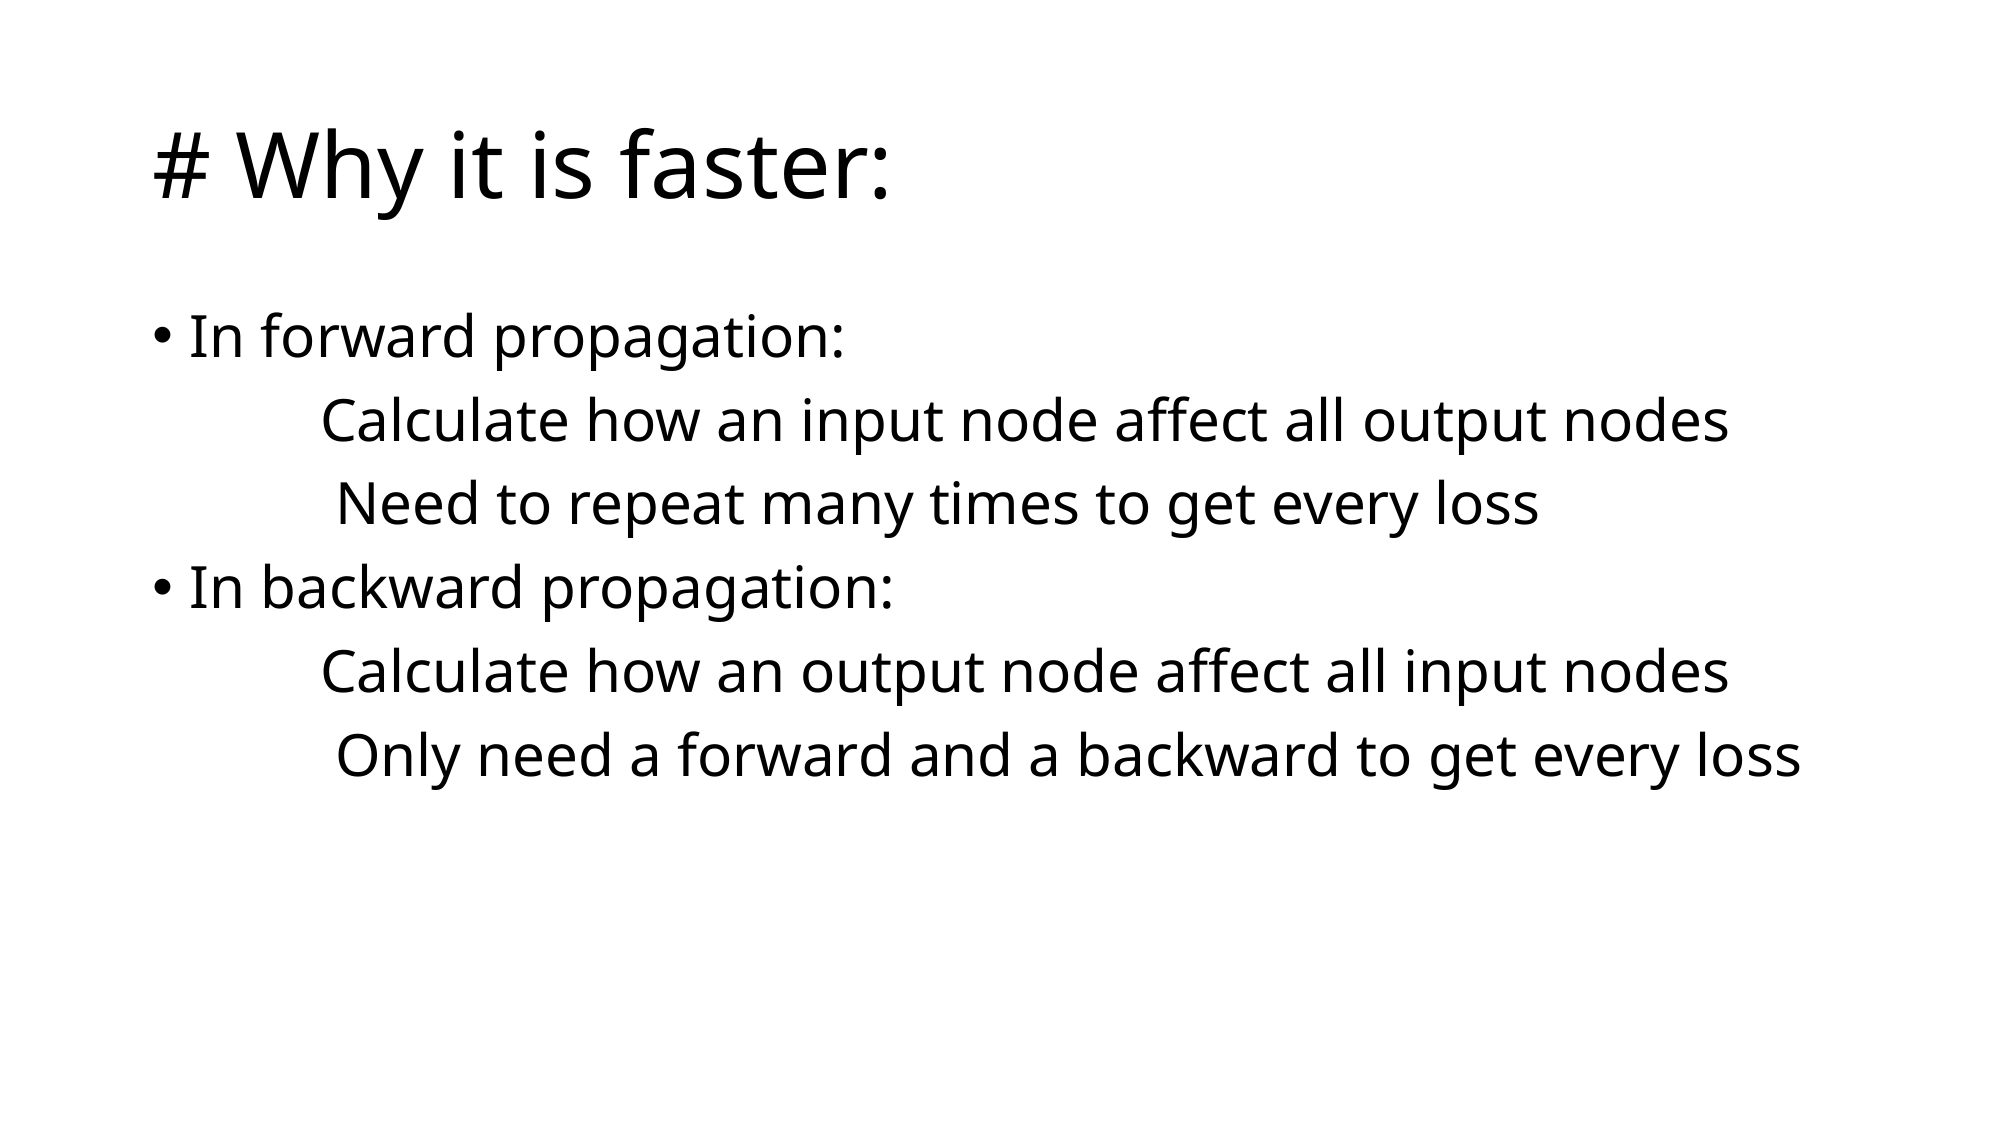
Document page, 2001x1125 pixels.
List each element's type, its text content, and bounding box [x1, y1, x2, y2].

list In forward propagation: Calculate how an input node affect all output nodes Need to repeat many times to get every loss In backward propagation: Calculate how an output node affect all input nodes Only need a forward and a backward to get every loss [137, 299, 1863, 1014]
title # Why it is faster: [137, 59, 1863, 278]
